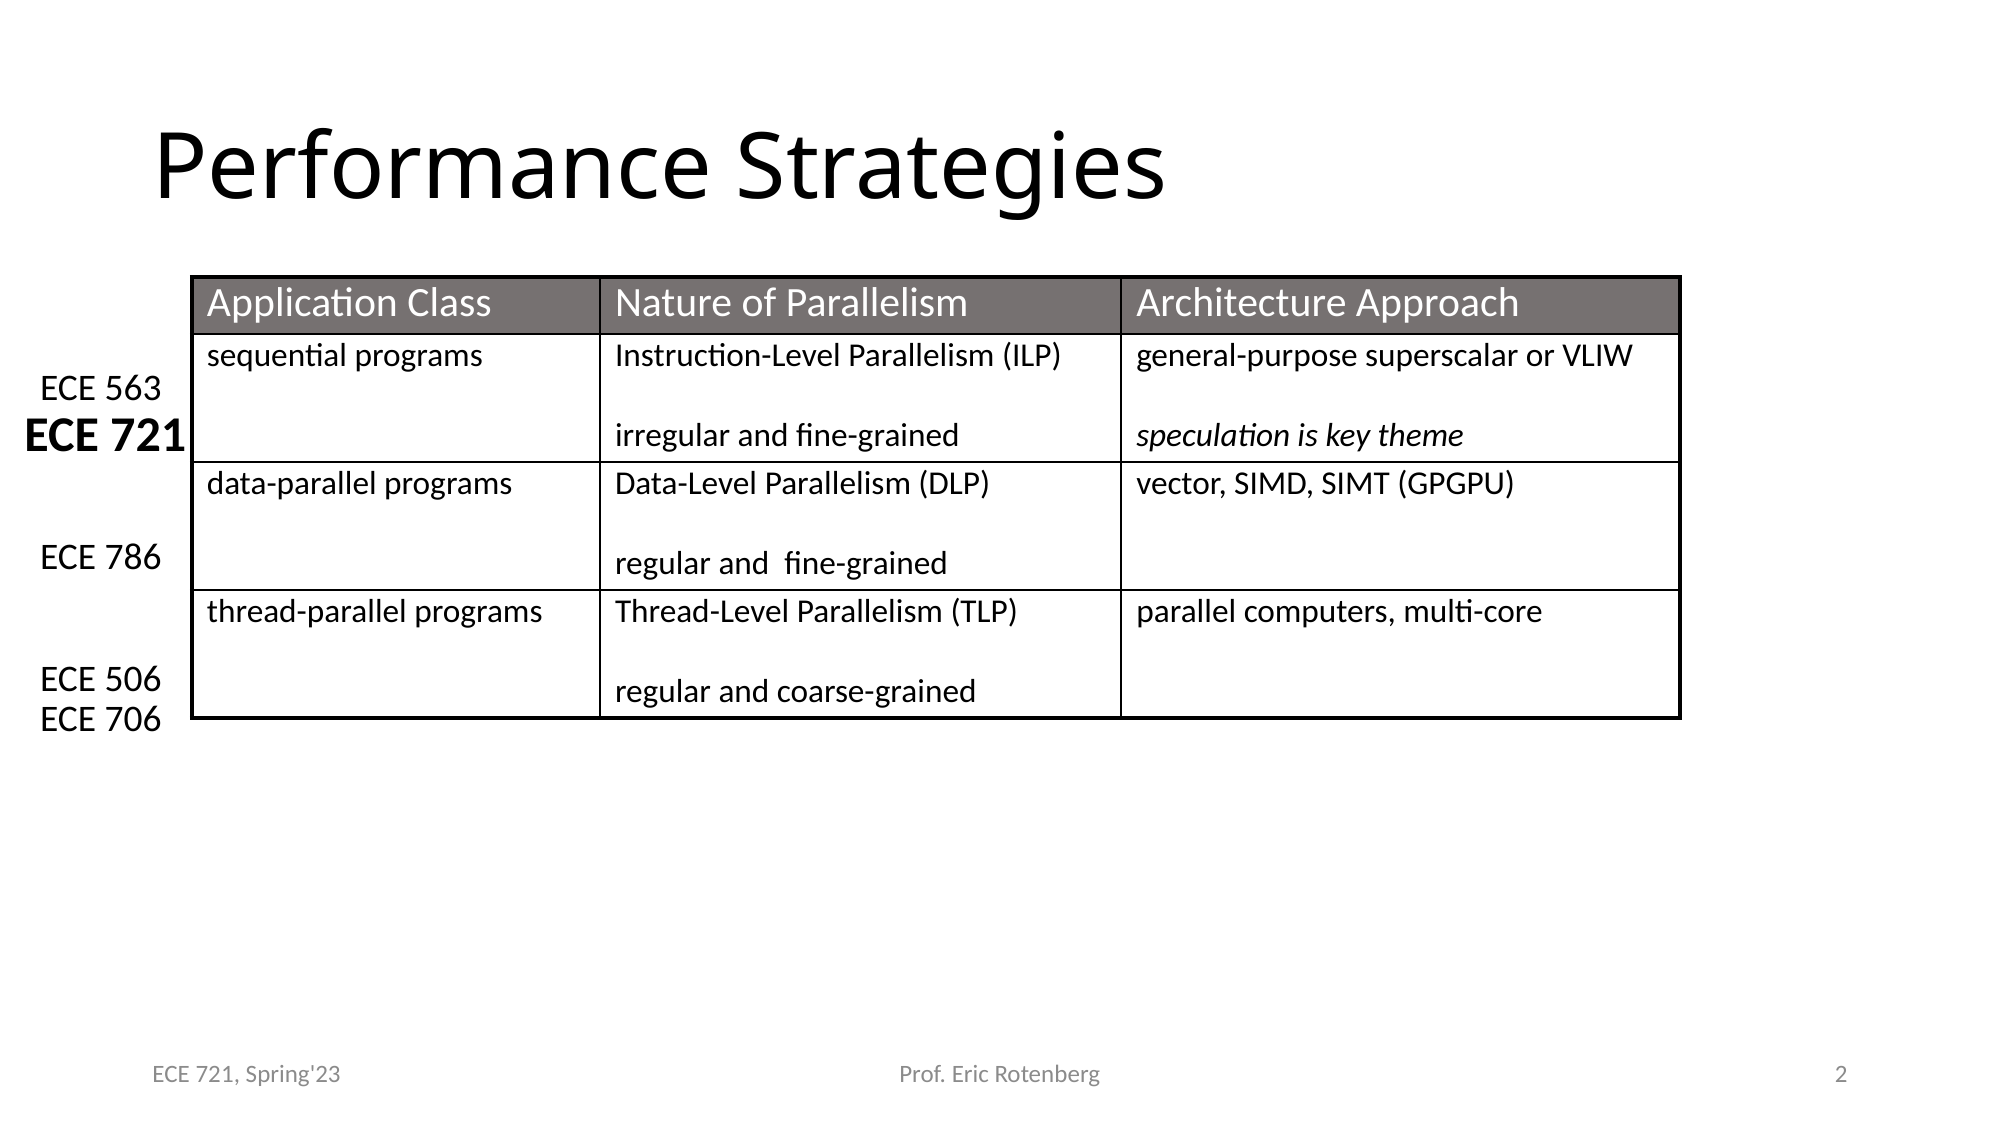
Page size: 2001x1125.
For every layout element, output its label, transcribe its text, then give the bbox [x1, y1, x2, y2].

footer Prof. Eric Rotenberg [662, 1042, 1338, 1103]
text_box ECE 721 [9, 394, 202, 469]
text_box ECE 506 [25, 647, 177, 707]
table_cell Data-Level Parallelism (DLP) regular and fine-grained [601, 463, 1120, 589]
table_cell general-purpose superscalar or VLIW speculation is key theme [1122, 335, 1678, 461]
table_cell sequential programs [194, 335, 599, 461]
text_box ECE 706 [25, 707, 177, 747]
table_header Application Class [194, 279, 599, 333]
table_cell vector, SIMD, SIMT (GPGPU) [1122, 463, 1678, 589]
text_box ECE 563 [25, 355, 177, 416]
slide_number 2 [1412, 1042, 1863, 1103]
table_cell Thread-Level Parallelism (TLP) regular and coarse-grained [601, 591, 1120, 716]
table_cell thread-parallel programs [194, 591, 599, 716]
table_cell Instruction-Level Parallelism (ILP) irregular and fine-grained [601, 335, 1120, 461]
title Performance Strategies [137, 59, 1863, 278]
table_header Architecture Approach [1122, 279, 1678, 333]
slide_number ECE 721, Spring'23 [137, 1042, 588, 1103]
text_box ECE 786 [25, 524, 177, 585]
table_cell data-parallel programs [194, 463, 599, 589]
table_header Nature of Parallelism [601, 279, 1120, 333]
table_cell parallel computers, multi-core [1122, 591, 1678, 716]
